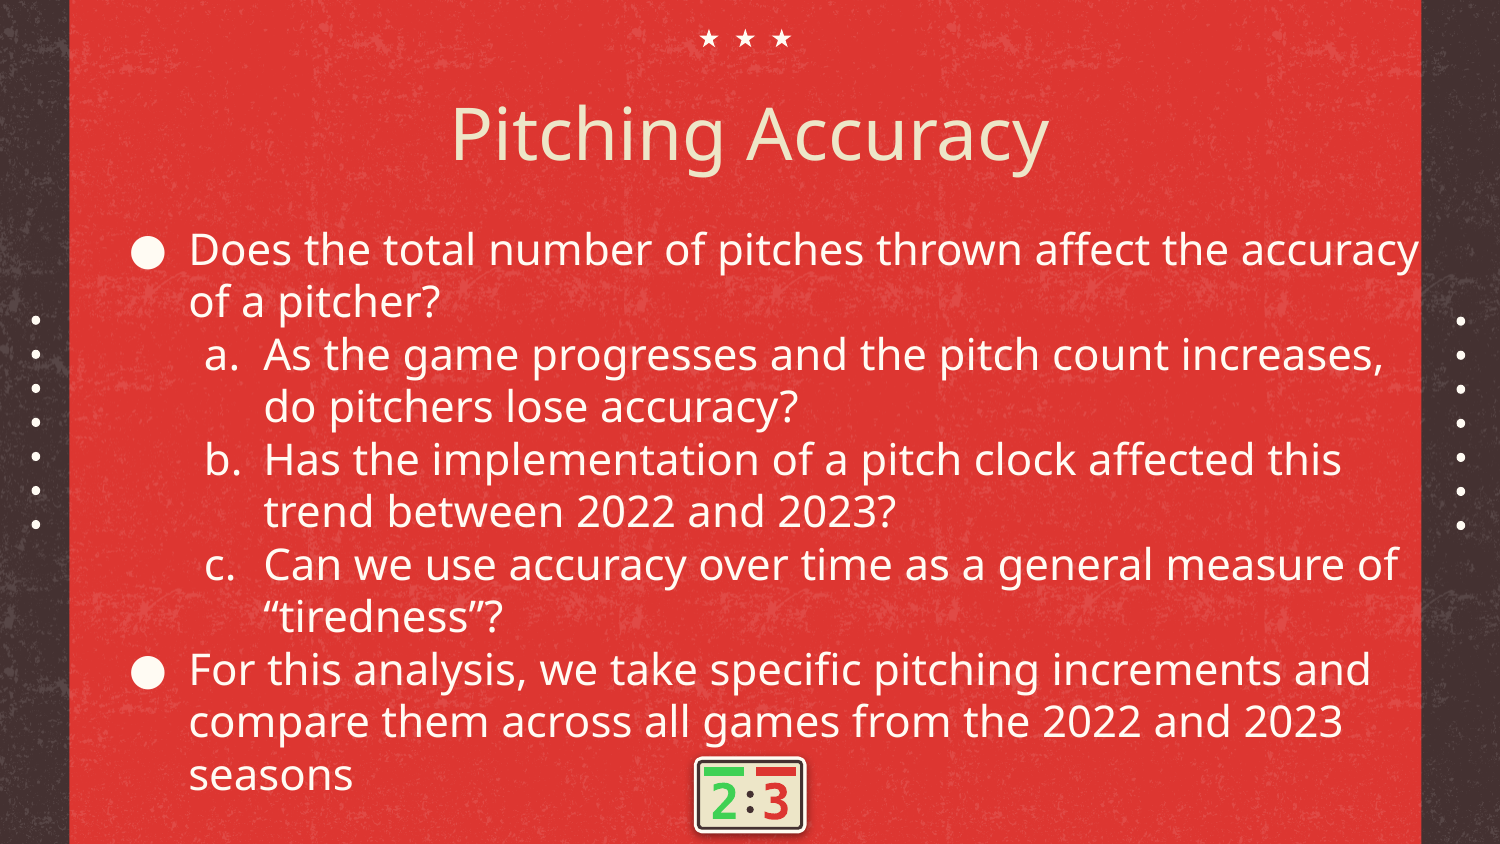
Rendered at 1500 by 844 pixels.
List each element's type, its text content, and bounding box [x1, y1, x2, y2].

picture [0, 0, 1500, 844]
list Does the total number of pitches thrown affect the accuracy of a pitcher? As the game progresses and the pitch count increases, do pitchers lose accuracy? Has the implementation of a pitch clock affected this trend between 2022 and 2023? Can we use accuracy over time as a general measure of “tiredness”? For this analysis, we take specific pitching increments and compare them across all games from the 2022 and 2023 seasons [98, 206, 1438, 632]
title Pitching Accuracy [118, 72, 1382, 167]
